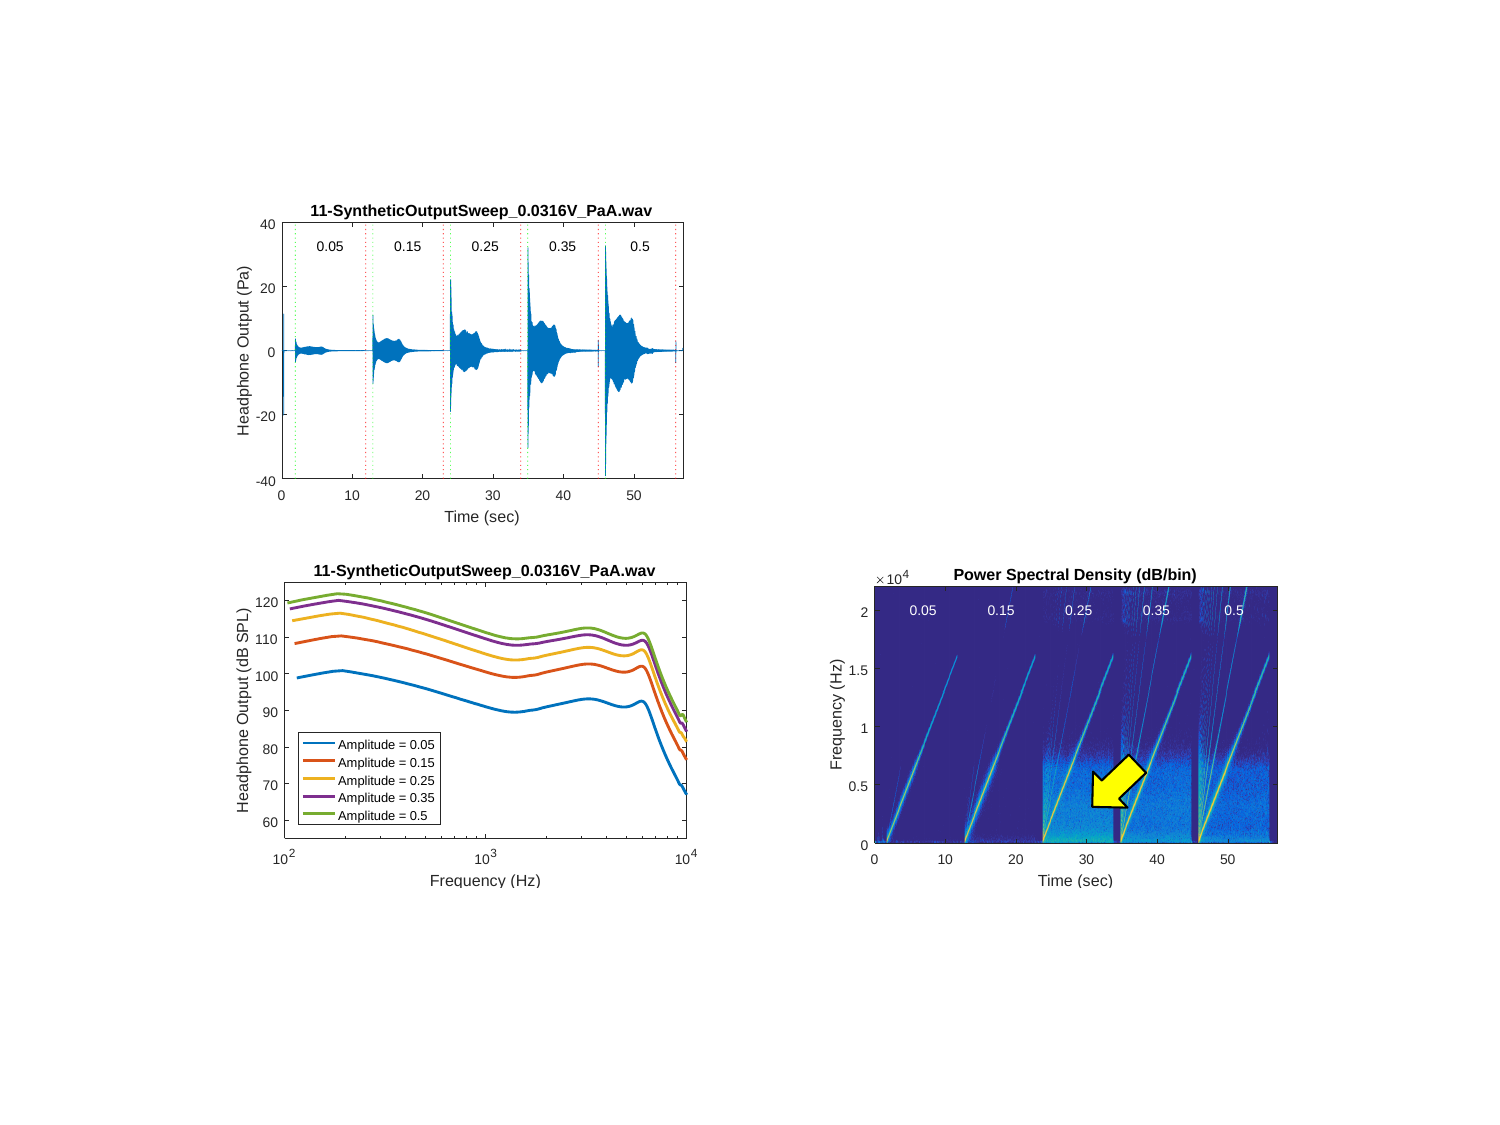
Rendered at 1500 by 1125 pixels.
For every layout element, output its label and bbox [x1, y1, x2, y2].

text_box [221, 553, 713, 888]
text_box [812, 553, 1304, 888]
text_box [221, 192, 713, 532]
